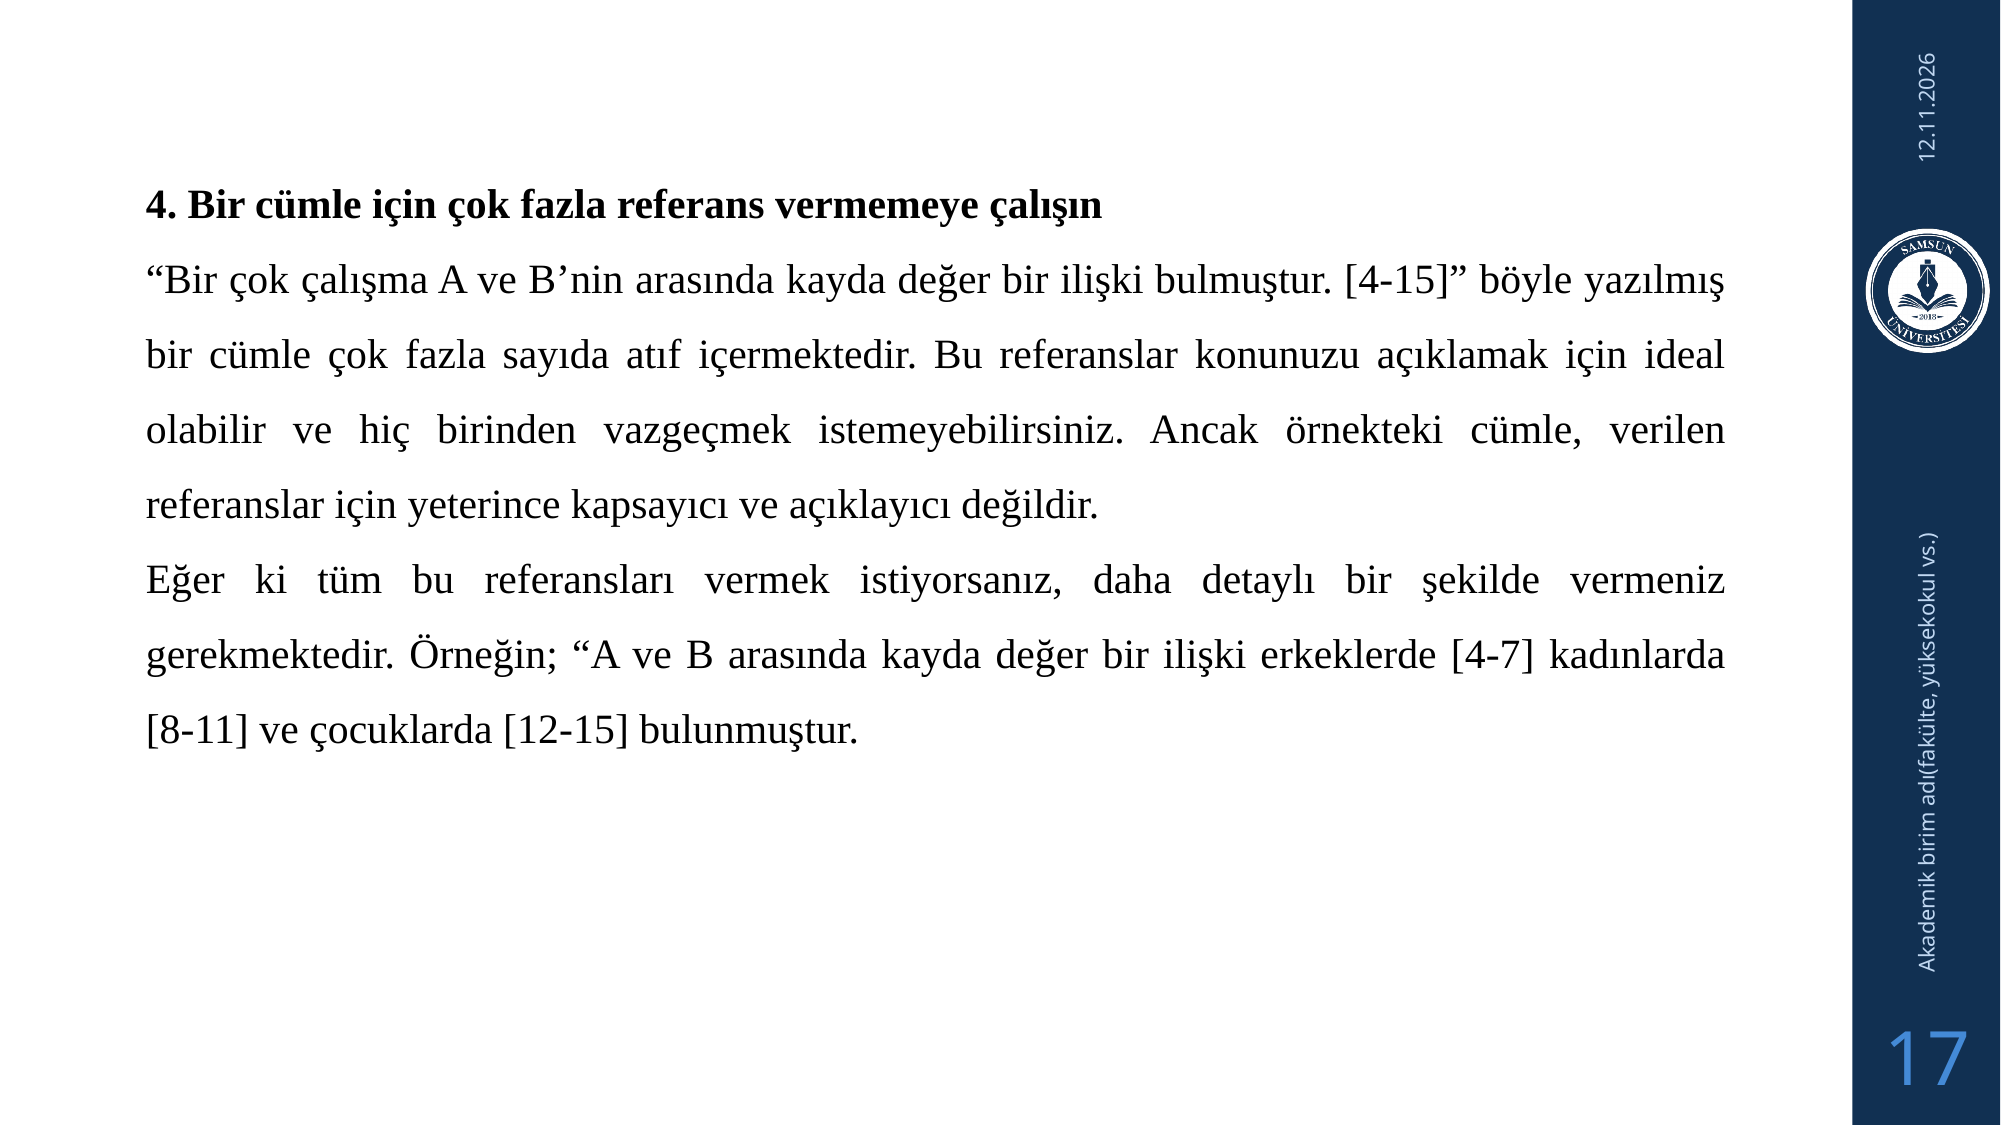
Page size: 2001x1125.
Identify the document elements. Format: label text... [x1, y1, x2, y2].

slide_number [1897, 37, 1958, 220]
text_box 4. Bir cümle için çok fazla referans vermemeye çalışın “Bir çok çalışma A ve B’nin arasında kayda değer bir ilişki bulmuştur. [4-15]” böyle yazılmış bir cümle çok fazla sayıda atıf içermektedir. Bu referanslar konunuzu açıklamak için ideal olabilir ve hiç birinden vazgeçmek istemeyebilirsiniz. Ancak örnekteki cümle, verilen referanslar için yeterince kapsayıcı ve açıklayıcı değildir. Eğer ki tüm bu referansları vermek istiyorsanız, daha detaylı bir şekilde vermeniz gerekmektedir. Örneğin; “A ve B arasında kayda değer bir ilişki erkeklerde [4-7] kadınlarda [8-11] ve çocuklarda [12-15] bulunmuştur. [130, 144, 1742, 759]
picture [1861, 224, 1994, 357]
slide_number 17 [1852, 1012, 2000, 1110]
footer Akademik birim adı(fakülte, yüksekokul vs.) [1897, 400, 1958, 988]
